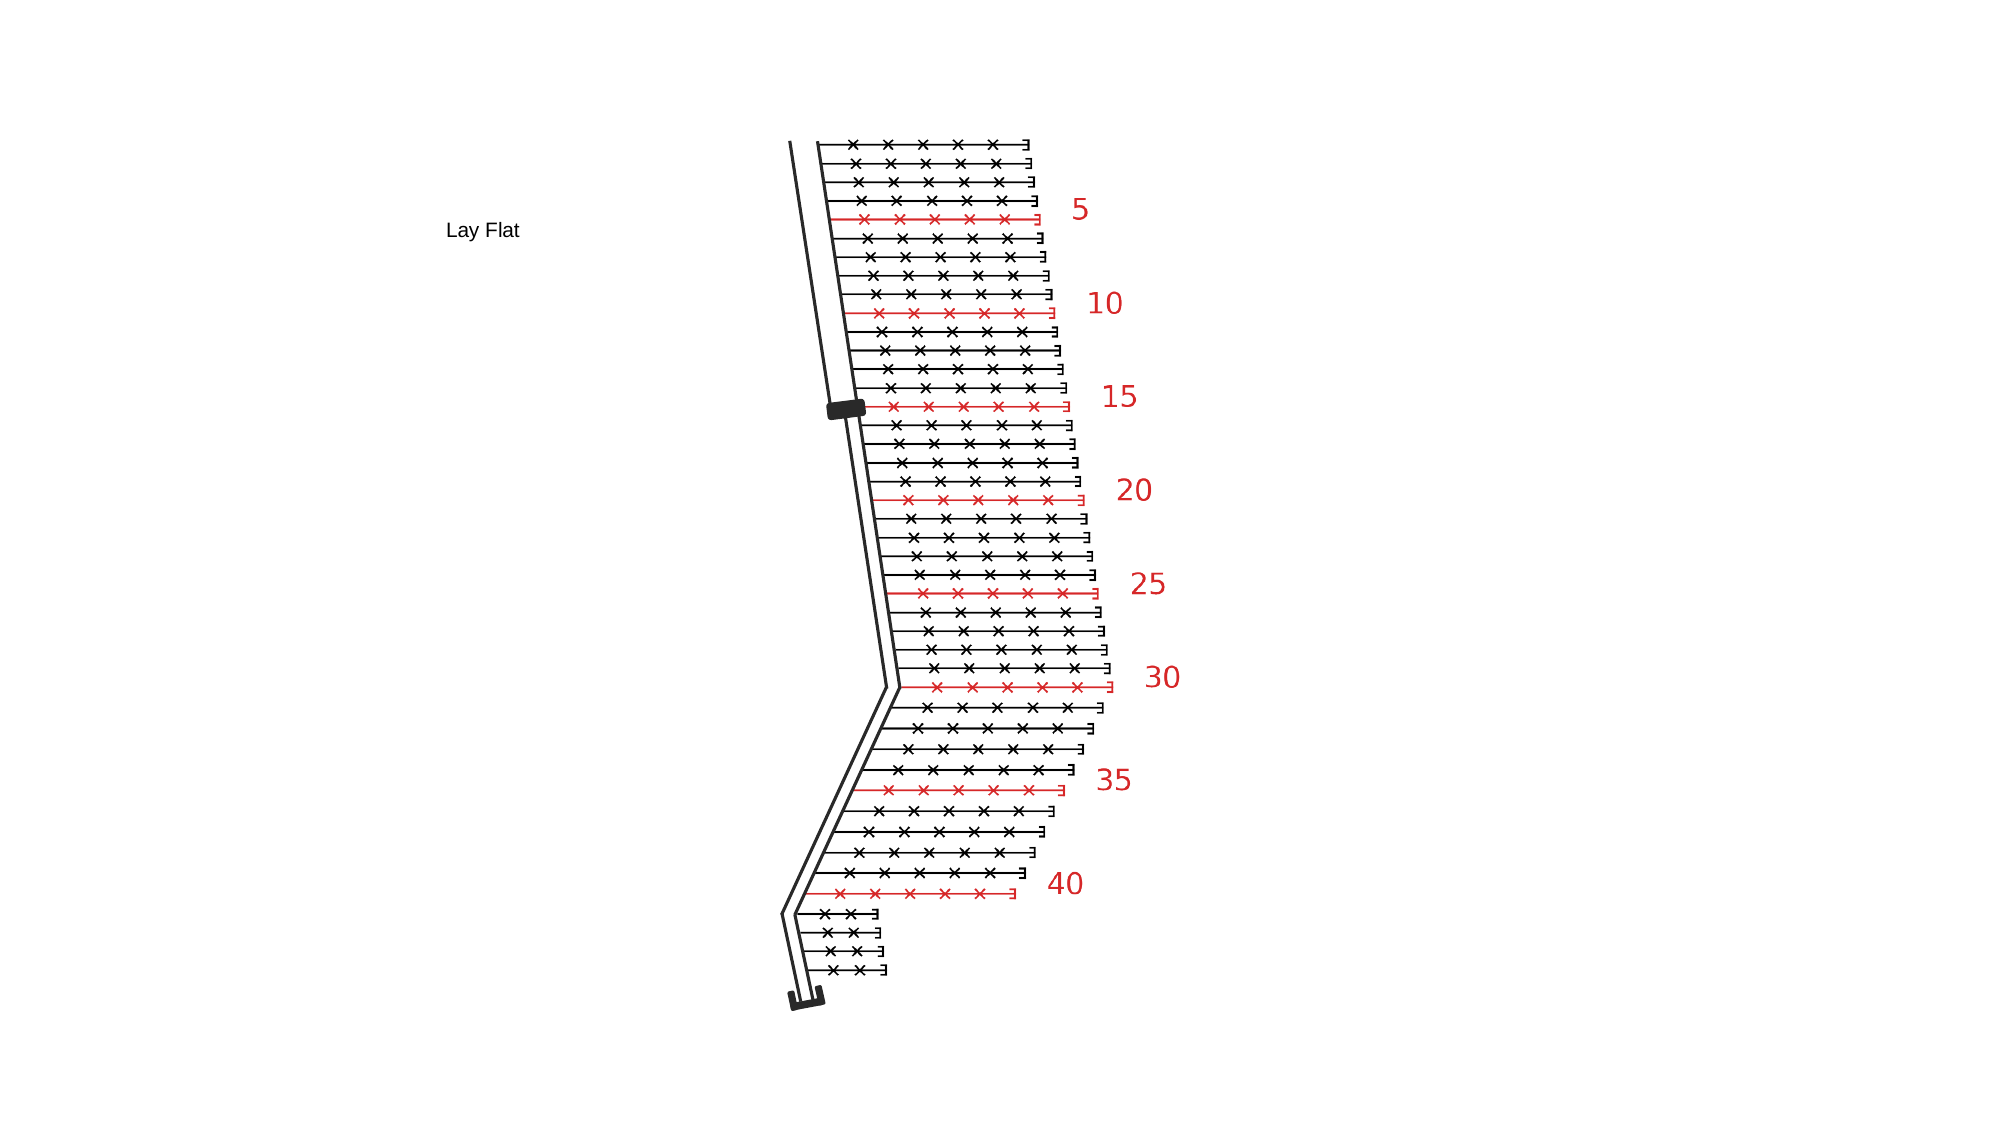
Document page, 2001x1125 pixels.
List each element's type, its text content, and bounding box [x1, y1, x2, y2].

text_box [781, 686, 887, 915]
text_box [789, 140, 831, 410]
text_box Lay Flat [431, 208, 670, 249]
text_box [781, 913, 801, 1002]
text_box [794, 914, 814, 1003]
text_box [843, 407, 887, 689]
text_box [817, 141, 900, 686]
picture [736, 0, 1264, 1125]
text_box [887, 686, 900, 915]
